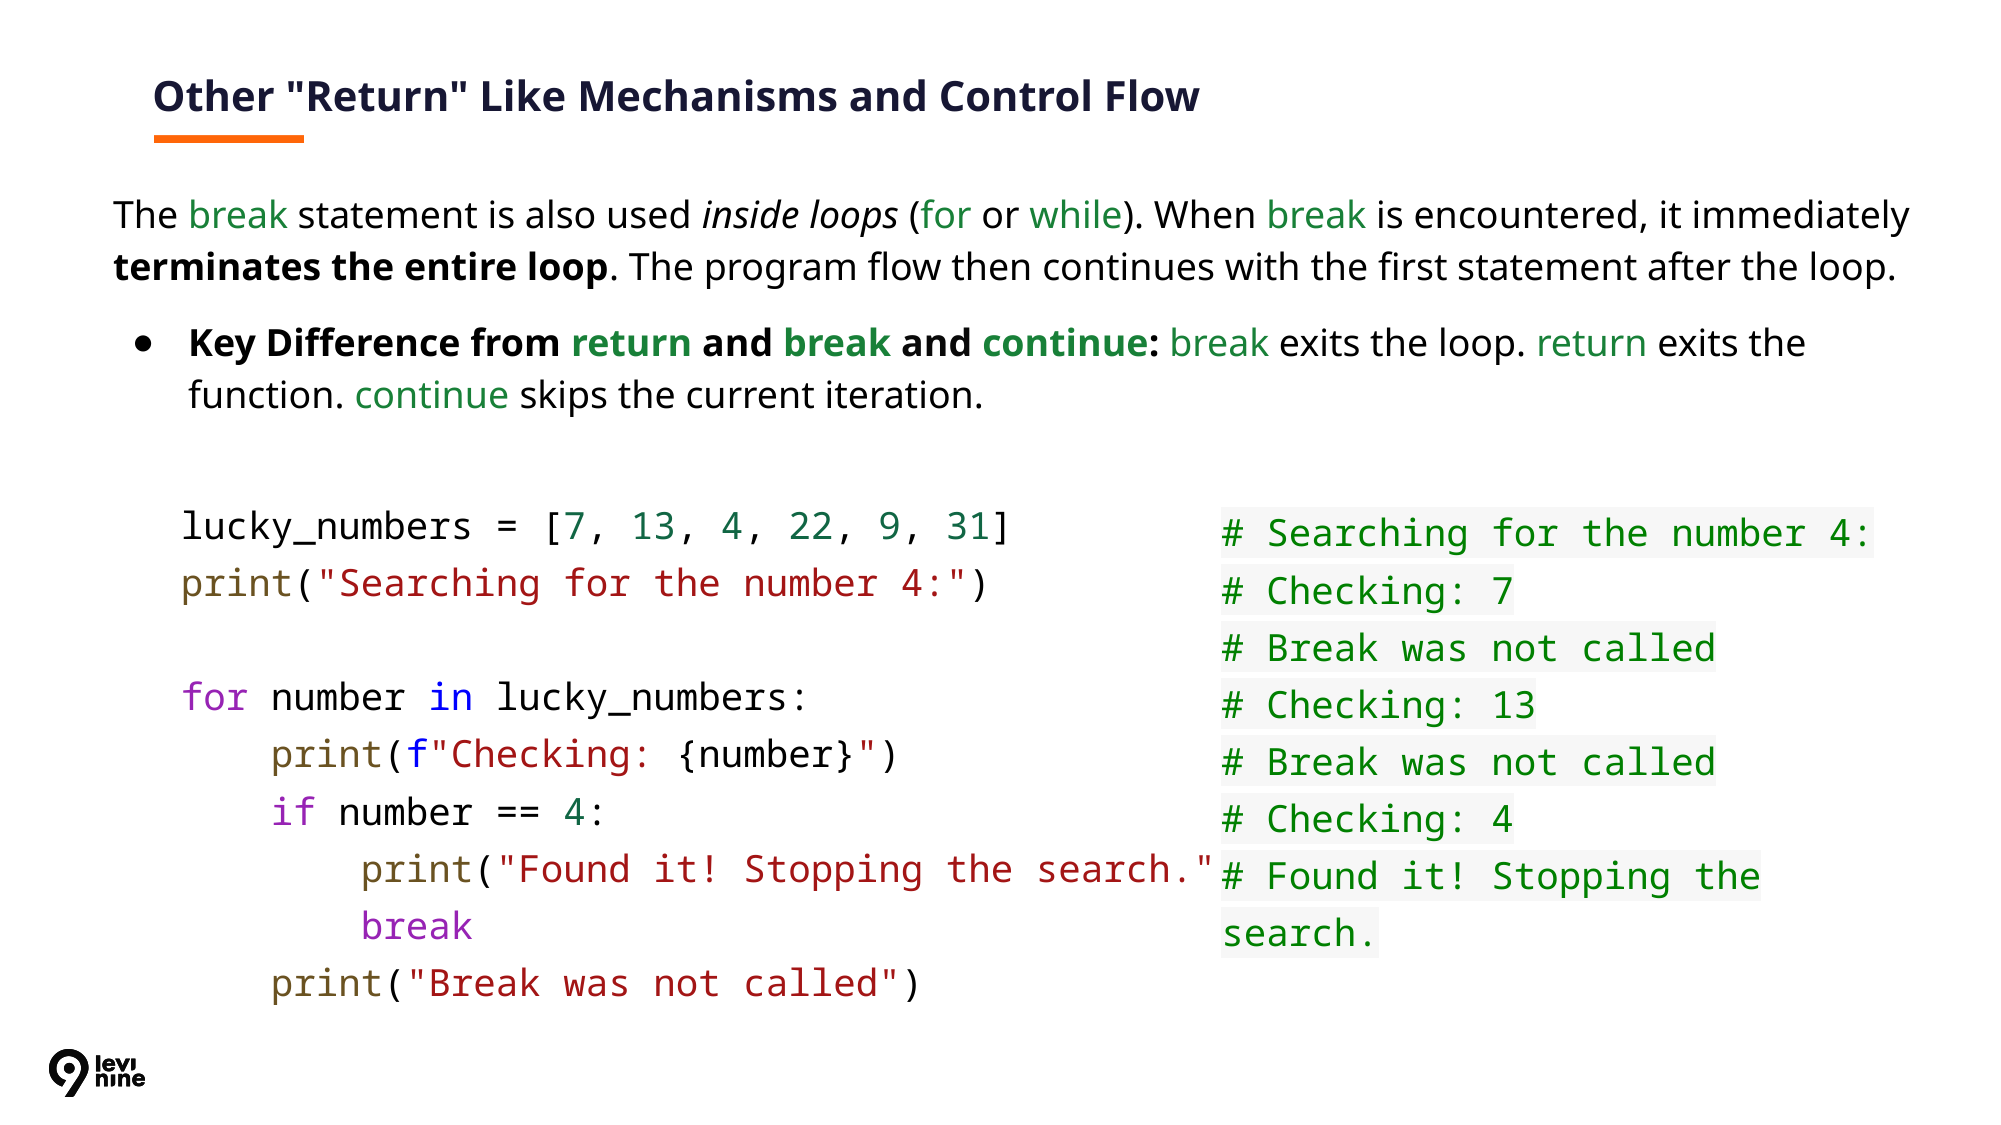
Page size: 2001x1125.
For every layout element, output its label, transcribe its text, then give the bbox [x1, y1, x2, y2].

text_box # Searching for the number 4: # Checking: 7 # Break was not called # Checking: 13 # Break was not called # Checking: 4 # Found it! Stopping the search. [1206, 482, 1922, 905]
text_box lucky_numbers = [7, 13, 4, 22, 9, 31] print("Searching for the number 4:") for number in lucky_numbers: print(f"Checking: {number}") if number == 4: print("Found it! Stopping the search.") break print("Break was not called") [165, 482, 1835, 1112]
list The break statement is also used inside loops (for or while). When break is encountered, it immediately terminates the entire loop. The program flow then continues with the first statement after the loop. Key Difference from return and break and continue: break exits the loop. return exits the function. continue skips the current iteration. [98, 176, 1984, 459]
title Other "Return" Like Mechanisms and Control Flow [137, 59, 1863, 136]
picture [49, 1049, 145, 1097]
